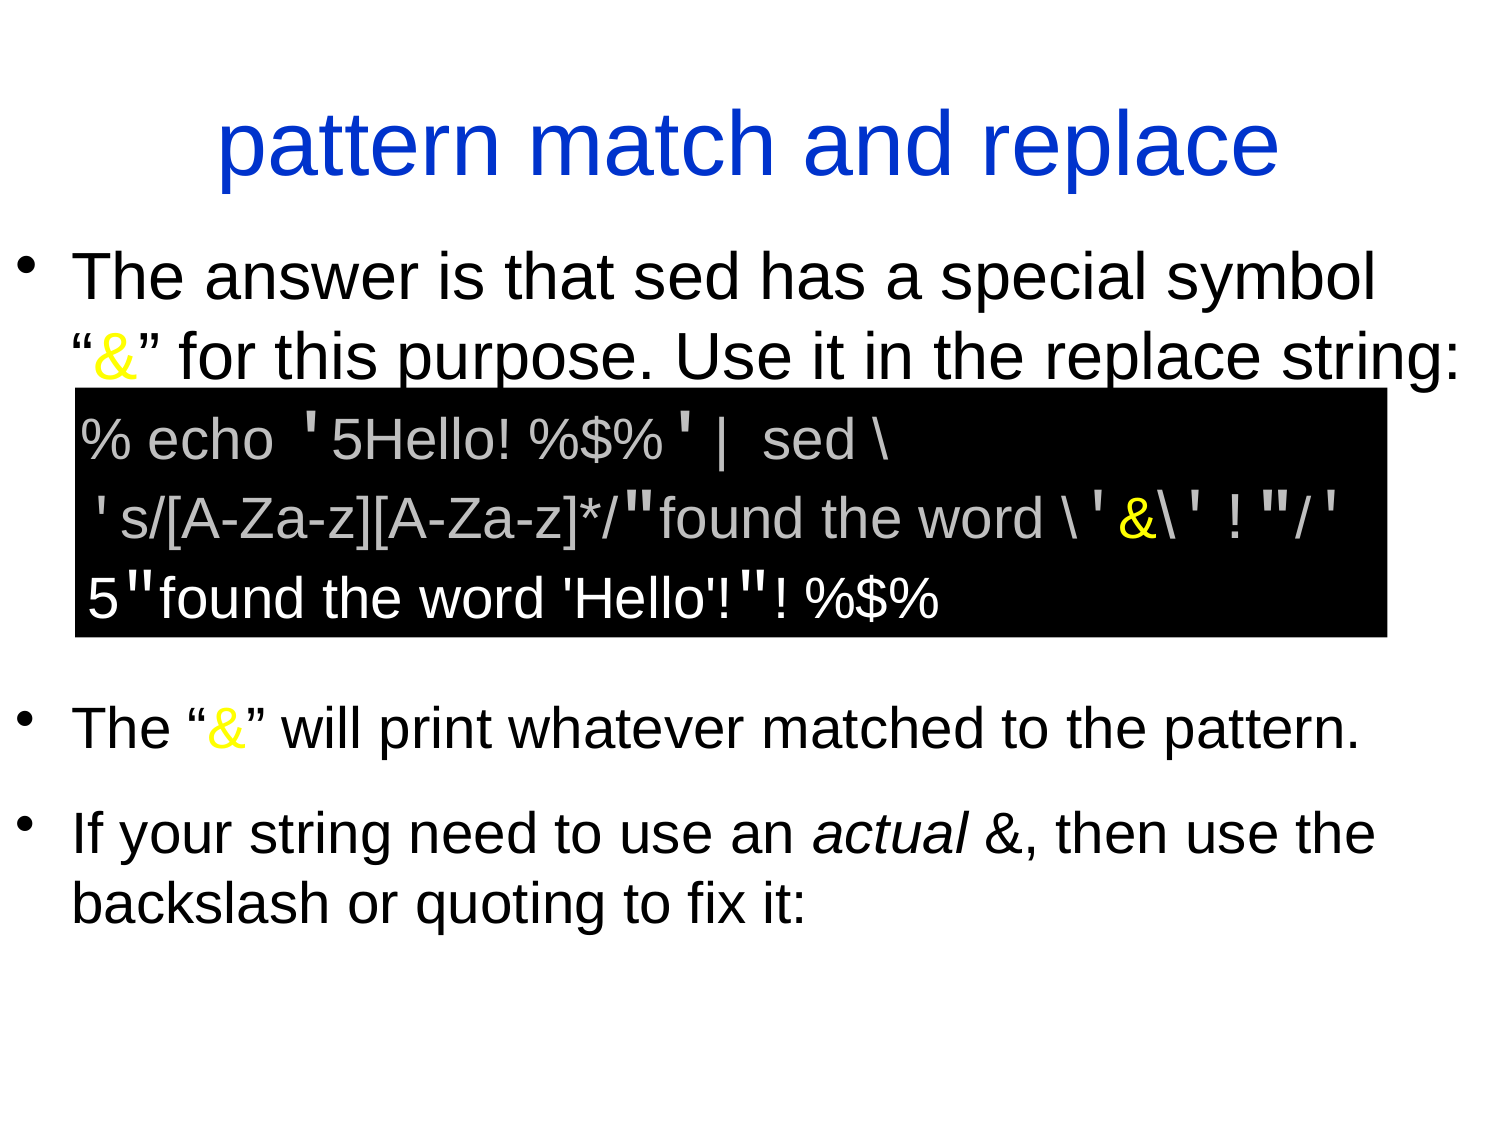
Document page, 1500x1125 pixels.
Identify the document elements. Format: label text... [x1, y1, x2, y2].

list The answer is that sed has a special symbol “&” for this purpose. Use it in the replace string: % echo '5Hello! %$%' | sed \ 's/[A-Za-z][A-Za-z]*/"found the word \'&\'!"/' 5"found the word 'Hello'!"! %$% The “&” will print whatever matched to the pattern. If your string need to use an actual &, then use the backslash or quoting to fix it: [0, 224, 1500, 1125]
title pattern match and replace [74, 44, 1426, 224]
